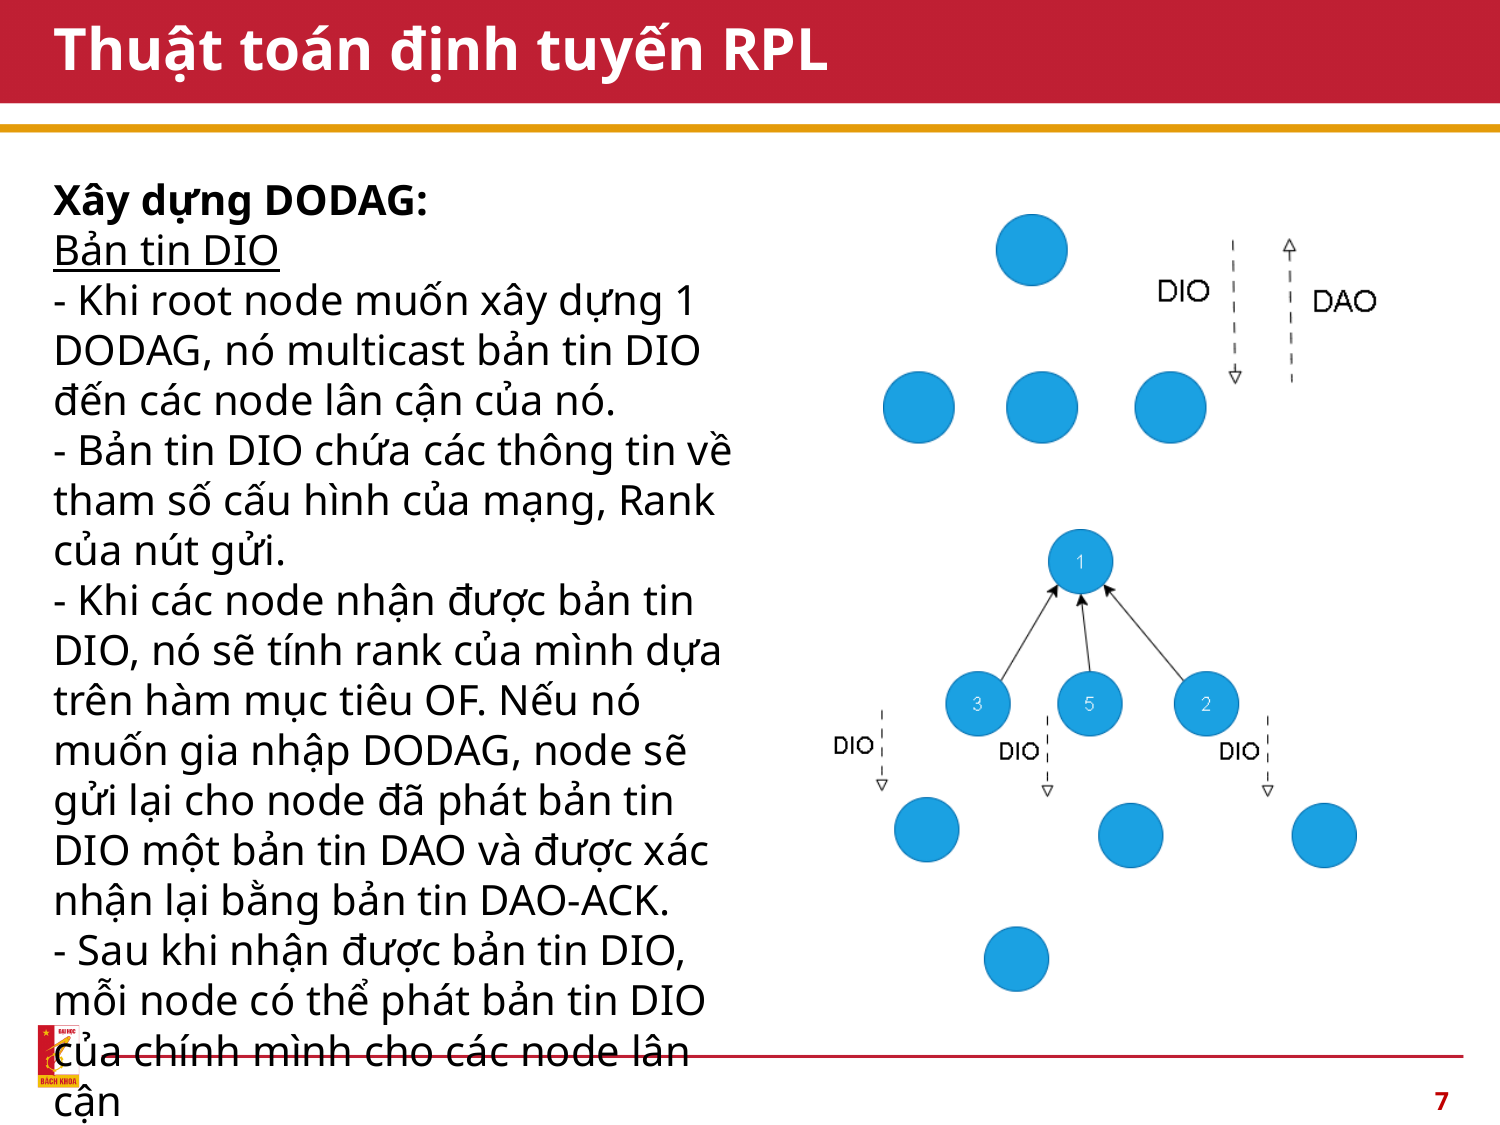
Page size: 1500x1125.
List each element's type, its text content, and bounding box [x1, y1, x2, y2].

title Thuật toán định tuyến RPL [38, 12, 1462, 87]
slide_number 7 [1126, 1078, 1464, 1125]
picture [0, 0, 1500, 1125]
text_box Xây dựng DODAG: Bản tin DIO - Khi root node muốn xây dựng 1 DODAG, nó multicast bản tin DIO đến các node lân cận của nó. - Bản tin DIO chứa các thông tin về tham số cấu hình của mạng, Rank của nút gửi. - Khi các node nhận được bản tin DIO, nó sẽ tính rank của mình dựa trên hàm mục tiêu OF. Nếu nó muốn gia nhập DODAG, node sẽ gửi lại cho node đã phát bản tin DIO một bản tin DAO và được xác nhận lại bằng bản tin DAO-ACK. - Sau khi nhận được bản tin DIO, mỗi node có thể phát bản tin DIO của chính mình cho các node lân cận [38, 166, 768, 1125]
